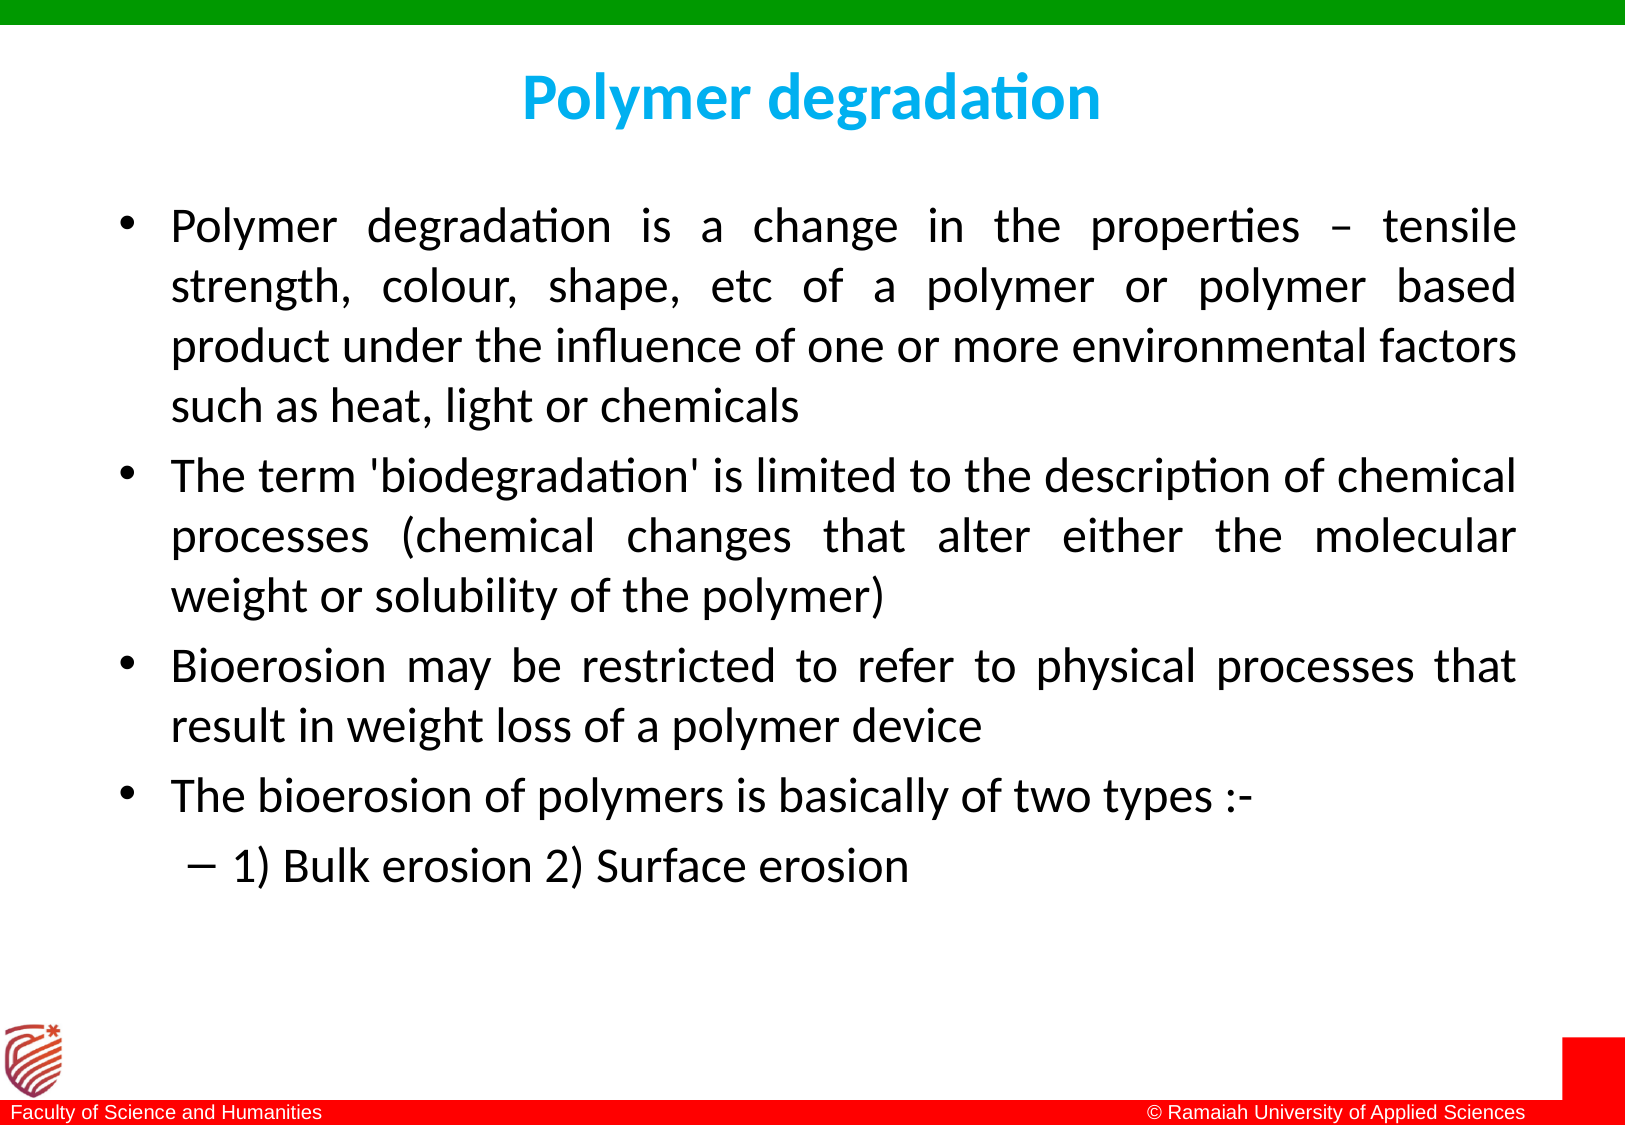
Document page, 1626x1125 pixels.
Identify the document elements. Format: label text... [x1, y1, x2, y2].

list Polymer degradation is a change in the properties – tensile strength, colour, shape, etc of a polymer or polymer based product under the influence of one or more environmental factors such as heat, light or chemicals The term 'biodegradation' is limited to the description of chemical processes (chemical changes that alter either the molecular weight or solubility of the polymer) Bioerosion may be restricted to refer to physical processes that result in weight loss of a polymer device The bioerosion of polymers is basically of two types :- 1) Bulk erosion 2) Surface erosion [103, 184, 1534, 988]
title Polymer degradation [137, 45, 1488, 163]
picture [0, 1013, 69, 1100]
